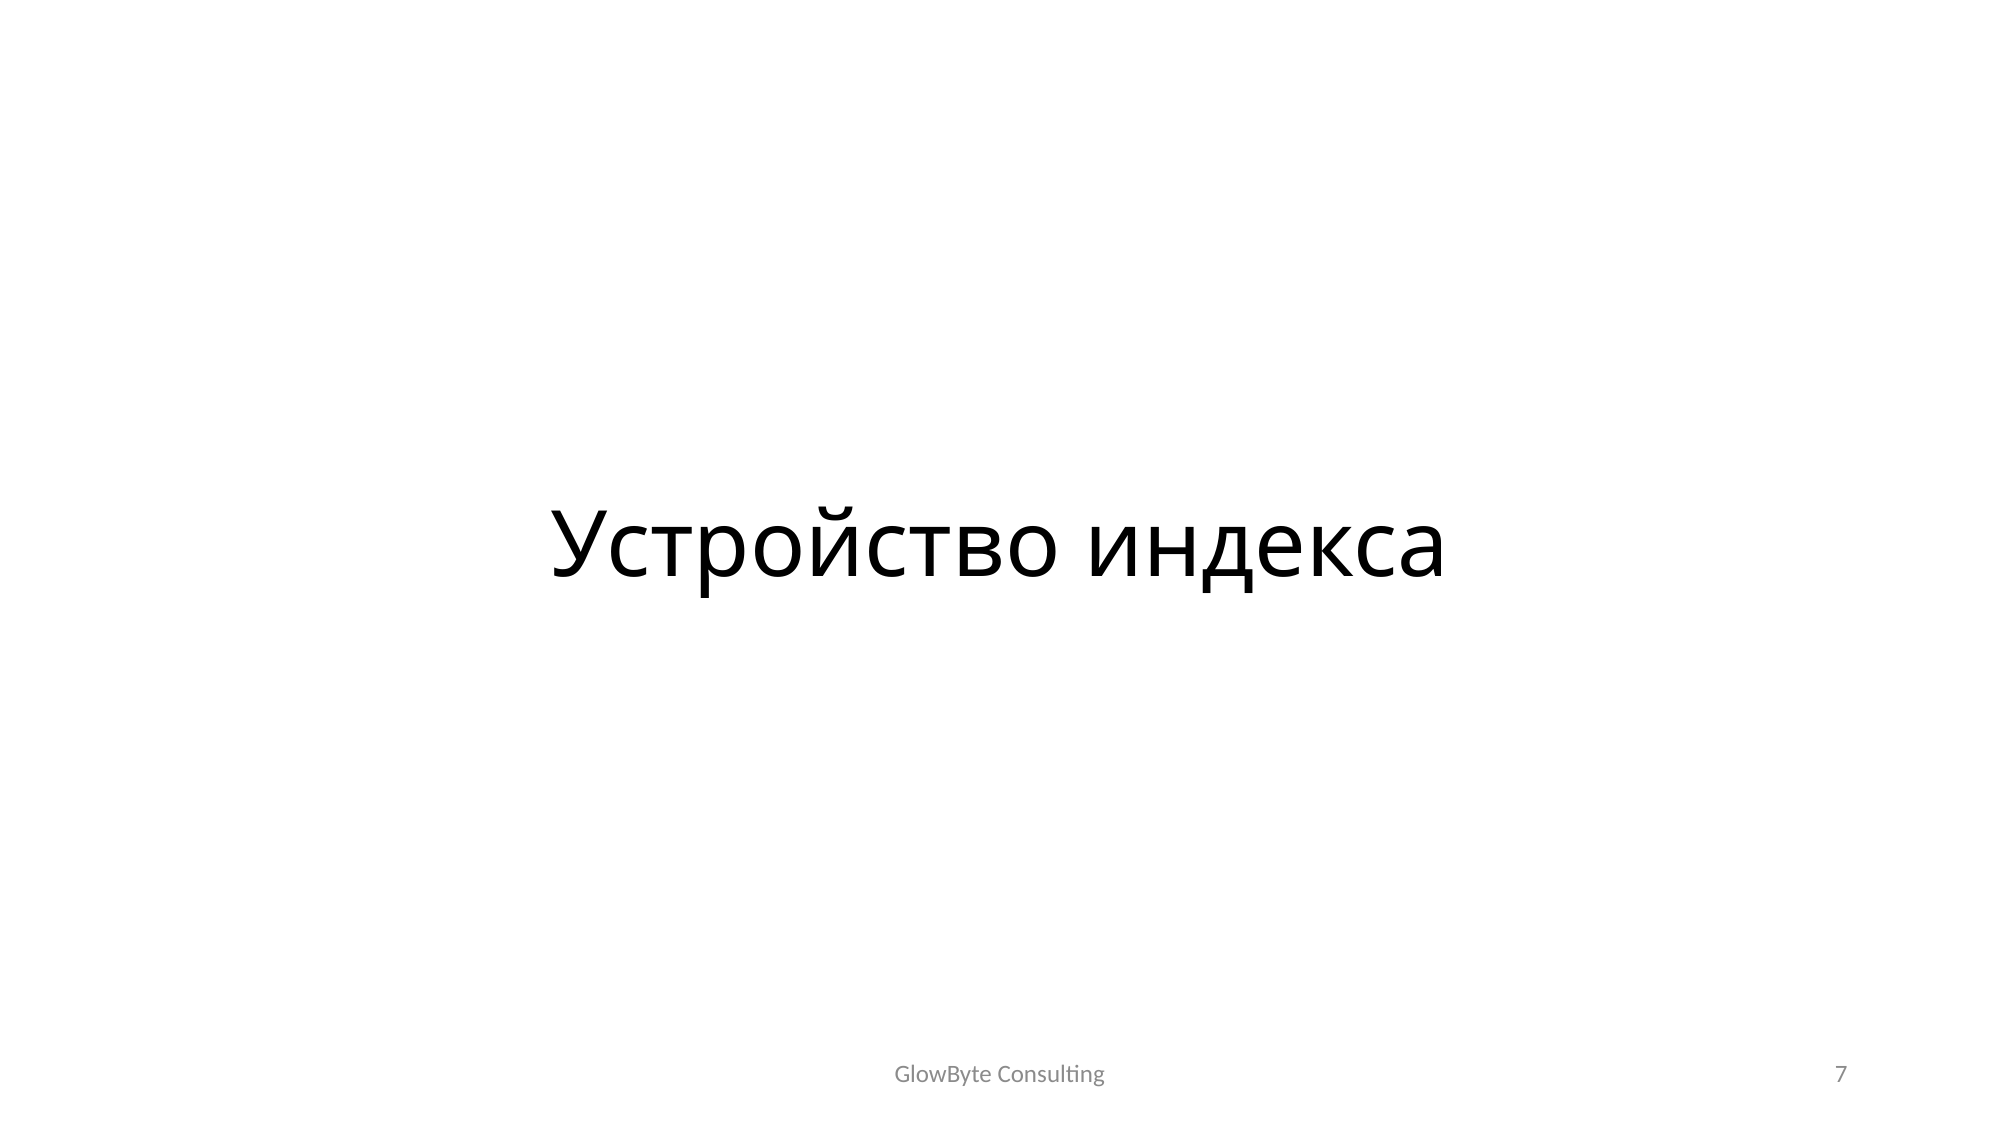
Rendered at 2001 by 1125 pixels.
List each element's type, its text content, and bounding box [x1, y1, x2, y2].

slide_number 7 [1412, 1042, 1863, 1103]
title Устройство индекса [137, 438, 1863, 656]
footer GlowByte Consulting [662, 1042, 1338, 1103]
